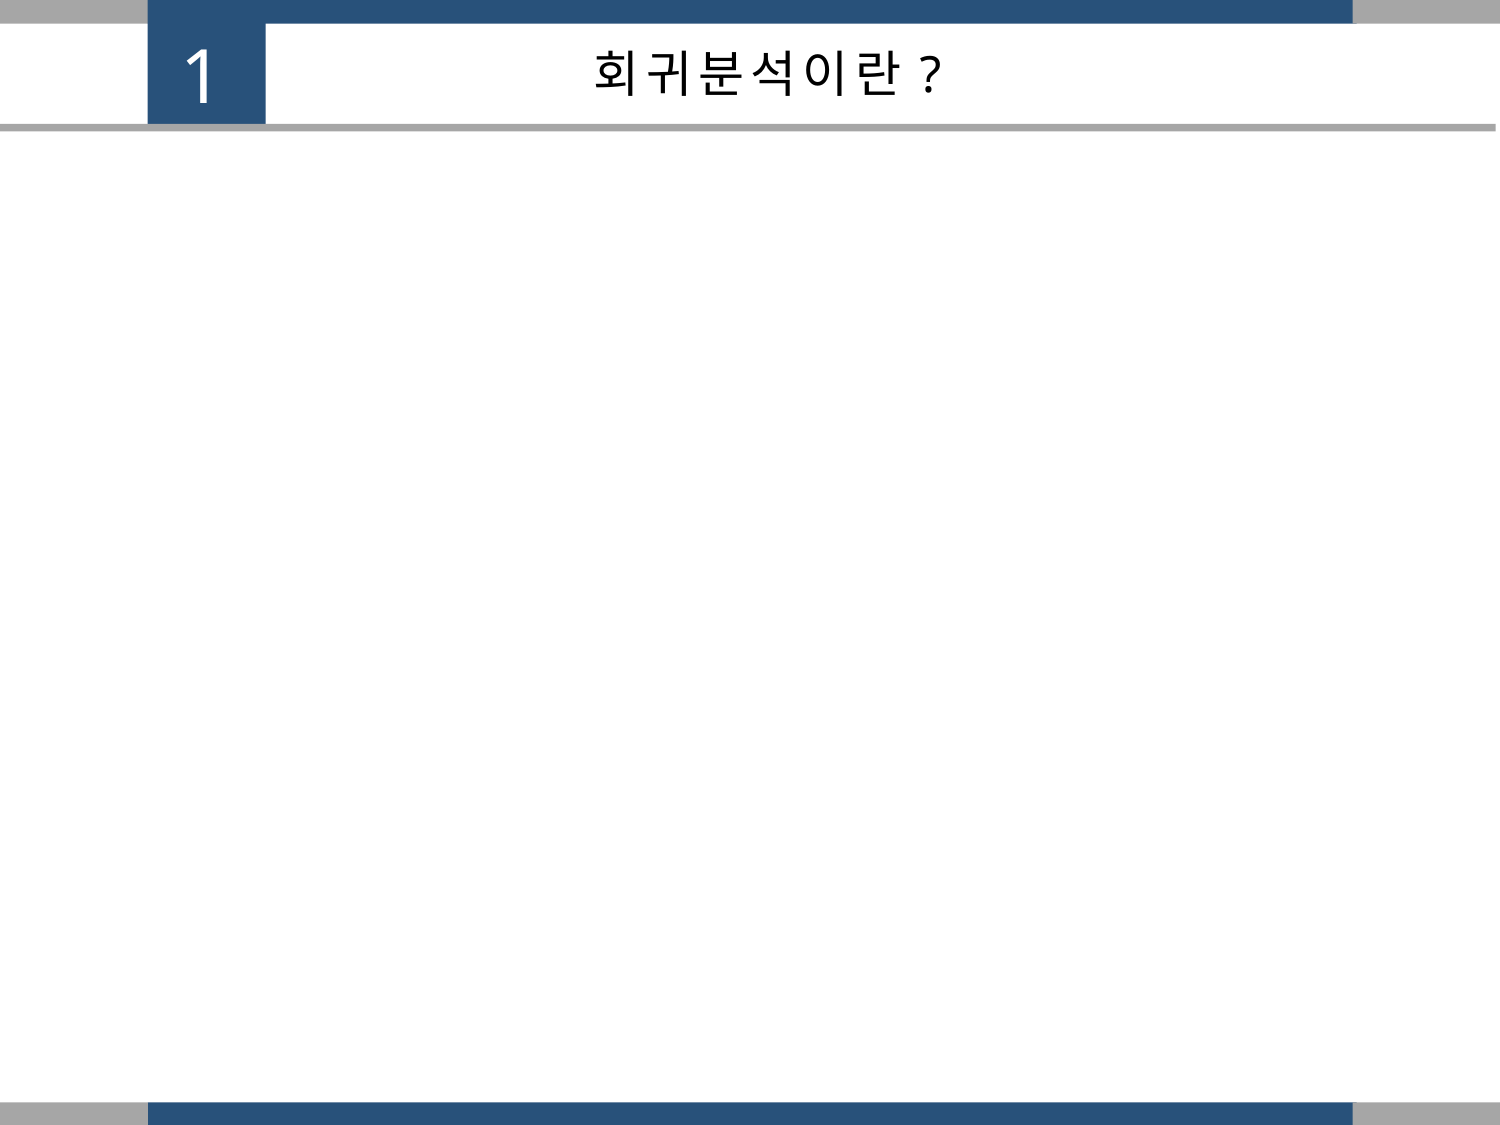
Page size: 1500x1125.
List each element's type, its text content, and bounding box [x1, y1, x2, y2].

text_box [145, 0, 268, 122]
text_box 회귀분석이란? [454, 34, 1081, 110]
text_box [0, 122, 1498, 133]
text_box 1 [136, 21, 267, 127]
